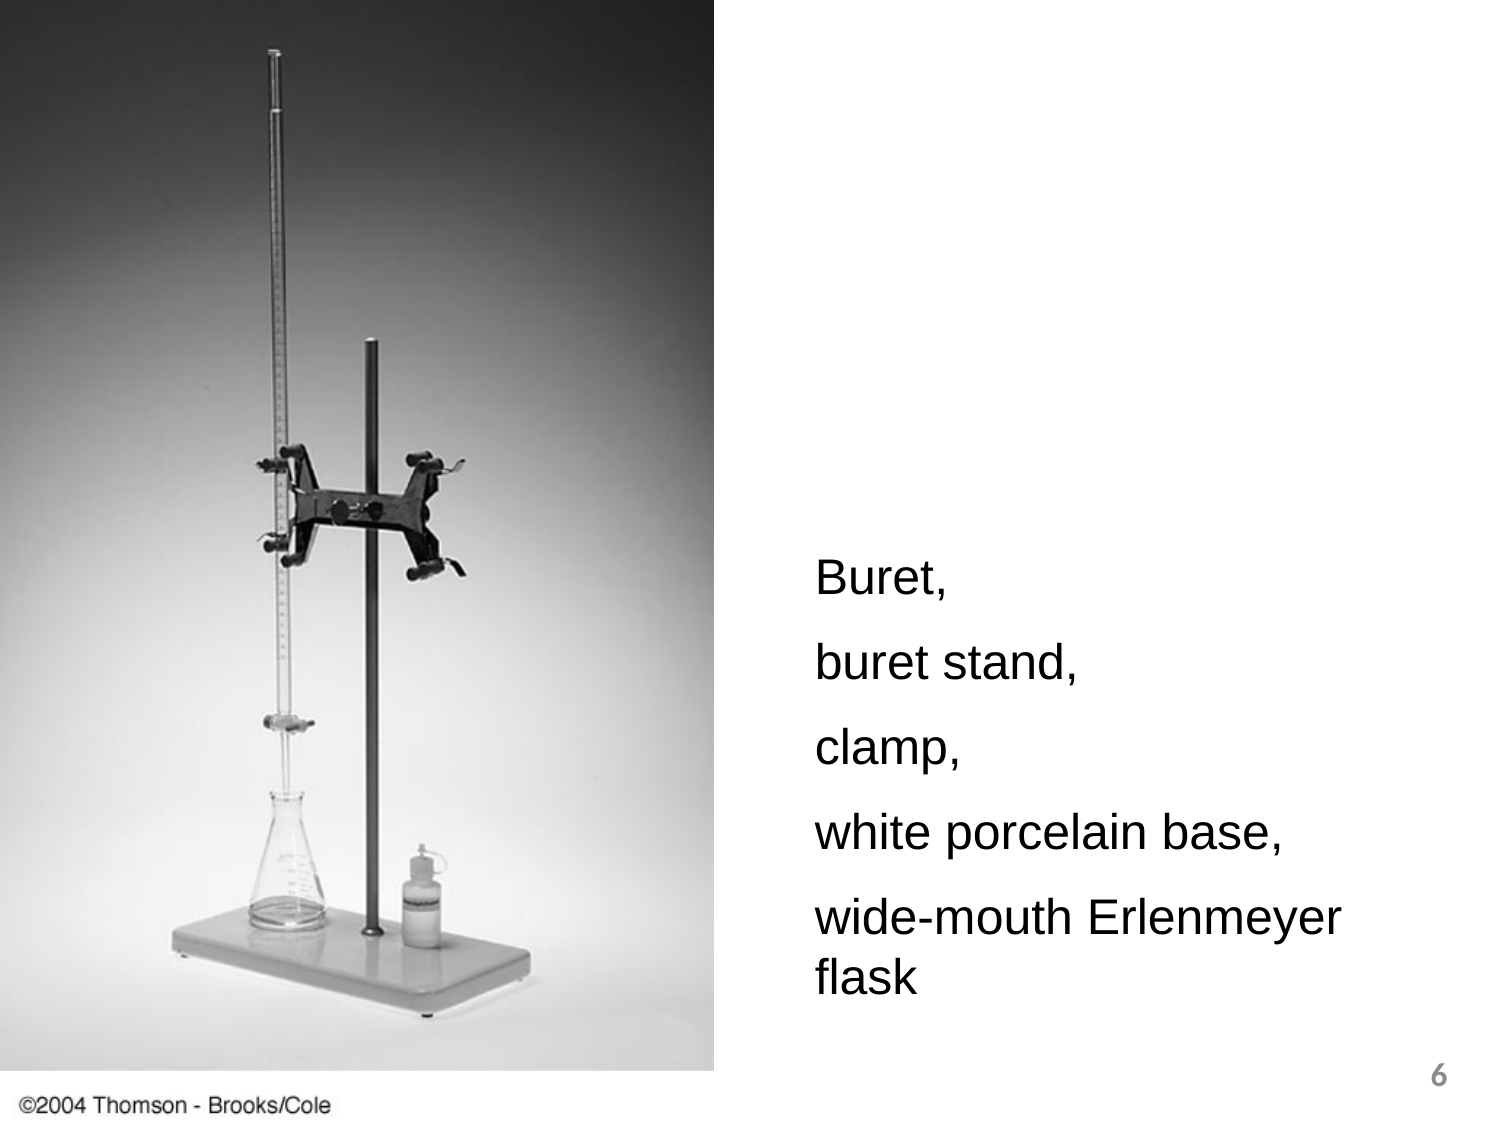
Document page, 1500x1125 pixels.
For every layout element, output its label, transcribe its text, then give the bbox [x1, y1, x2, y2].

text_box [0, 0, 714, 1125]
text_box Buret, buret stand, clamp, white porcelain base, wide-mouth Erlenmeyer flask [799, 537, 1413, 1013]
slide_number 6 [1112, 1042, 1463, 1103]
